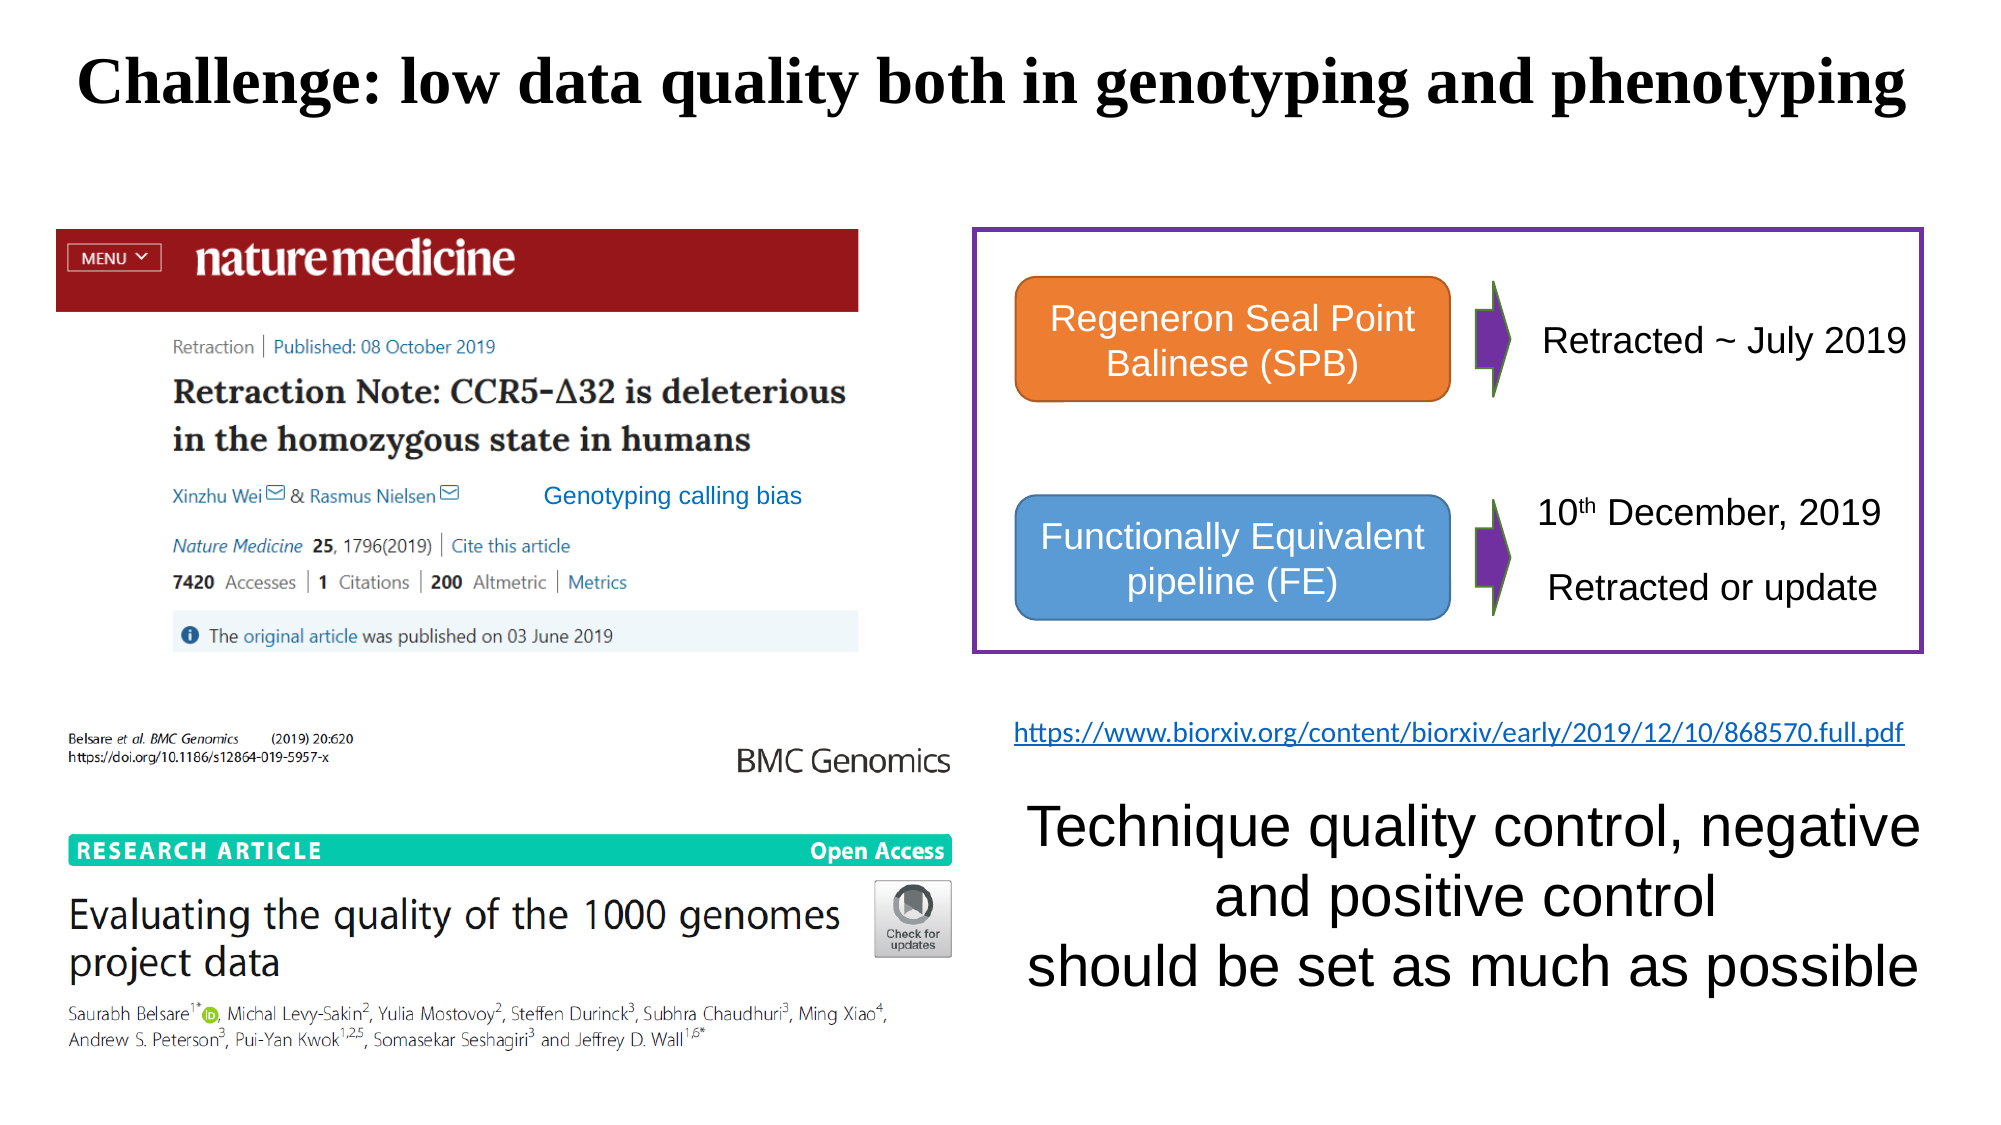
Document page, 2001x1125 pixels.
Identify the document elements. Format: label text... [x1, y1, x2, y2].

text_box Retracted or update [1532, 555, 1904, 615]
text_box https://www.biorxiv.org/content/biorxiv/early/2019/12/10/868570.full.pdf [998, 705, 1953, 756]
text_box [1474, 280, 1512, 398]
text_box Regeneron Seal Point Balinese (SPB) [1014, 275, 1452, 403]
text_box Functionally Equivalent pipeline (FE) [1014, 494, 1452, 621]
text_box [973, 229, 1922, 653]
text_box 10th December, 2019 [1522, 480, 1897, 540]
picture [56, 229, 877, 652]
picture [56, 731, 962, 1058]
text_box Retracted ~ July 2019 [1527, 308, 1923, 369]
text_box Challenge: low data quality both in genotyping and phenotyping [61, 38, 1988, 137]
text_box Technique quality control, negative and positive control should be set as much as possible [962, 781, 1988, 1006]
text_box [1474, 499, 1512, 617]
